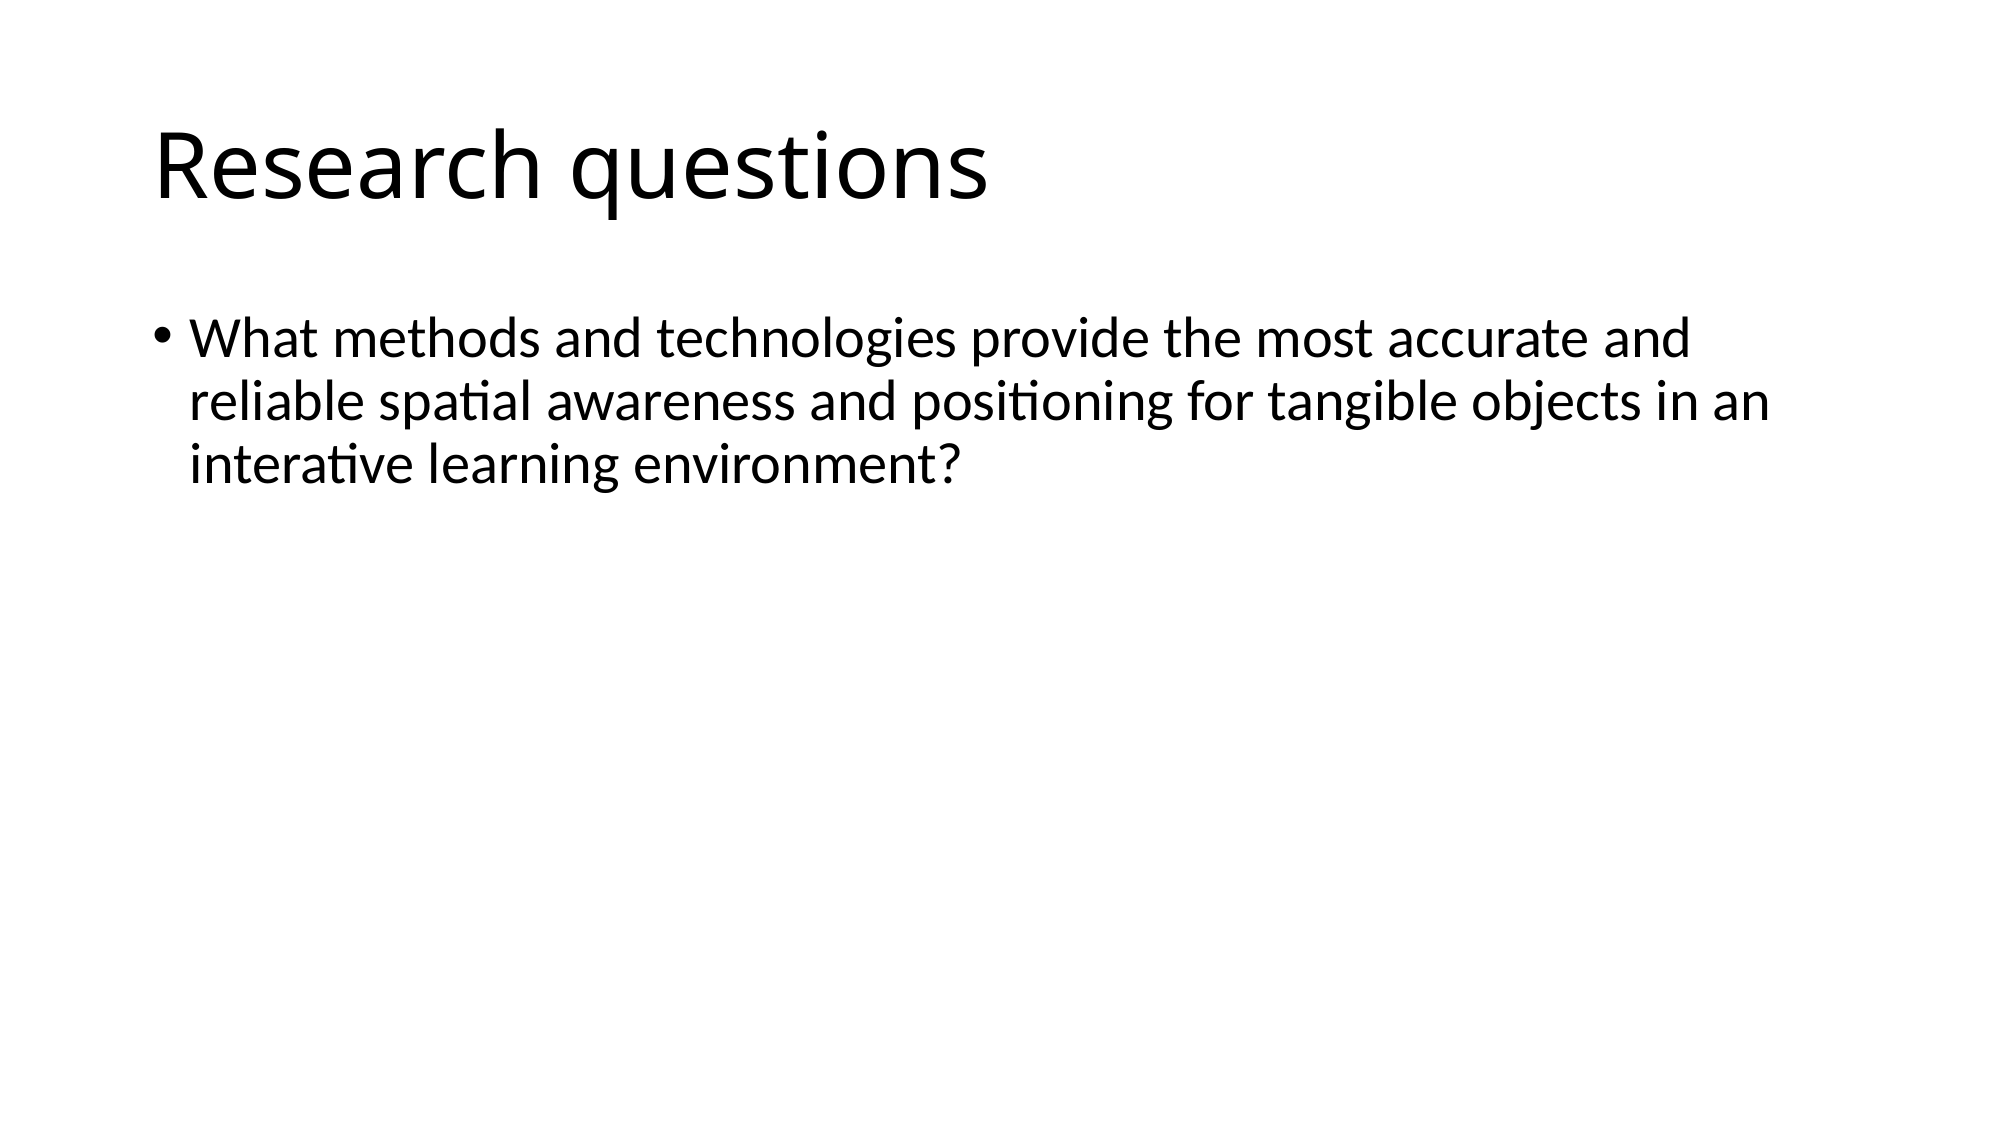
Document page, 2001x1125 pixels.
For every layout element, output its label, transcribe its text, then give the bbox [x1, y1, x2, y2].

list What methods and technologies provide the most accurate and reliable spatial awareness and positioning for tangible objects in an interative learning environment? [137, 299, 1863, 1014]
title Research questions [137, 59, 1863, 278]
